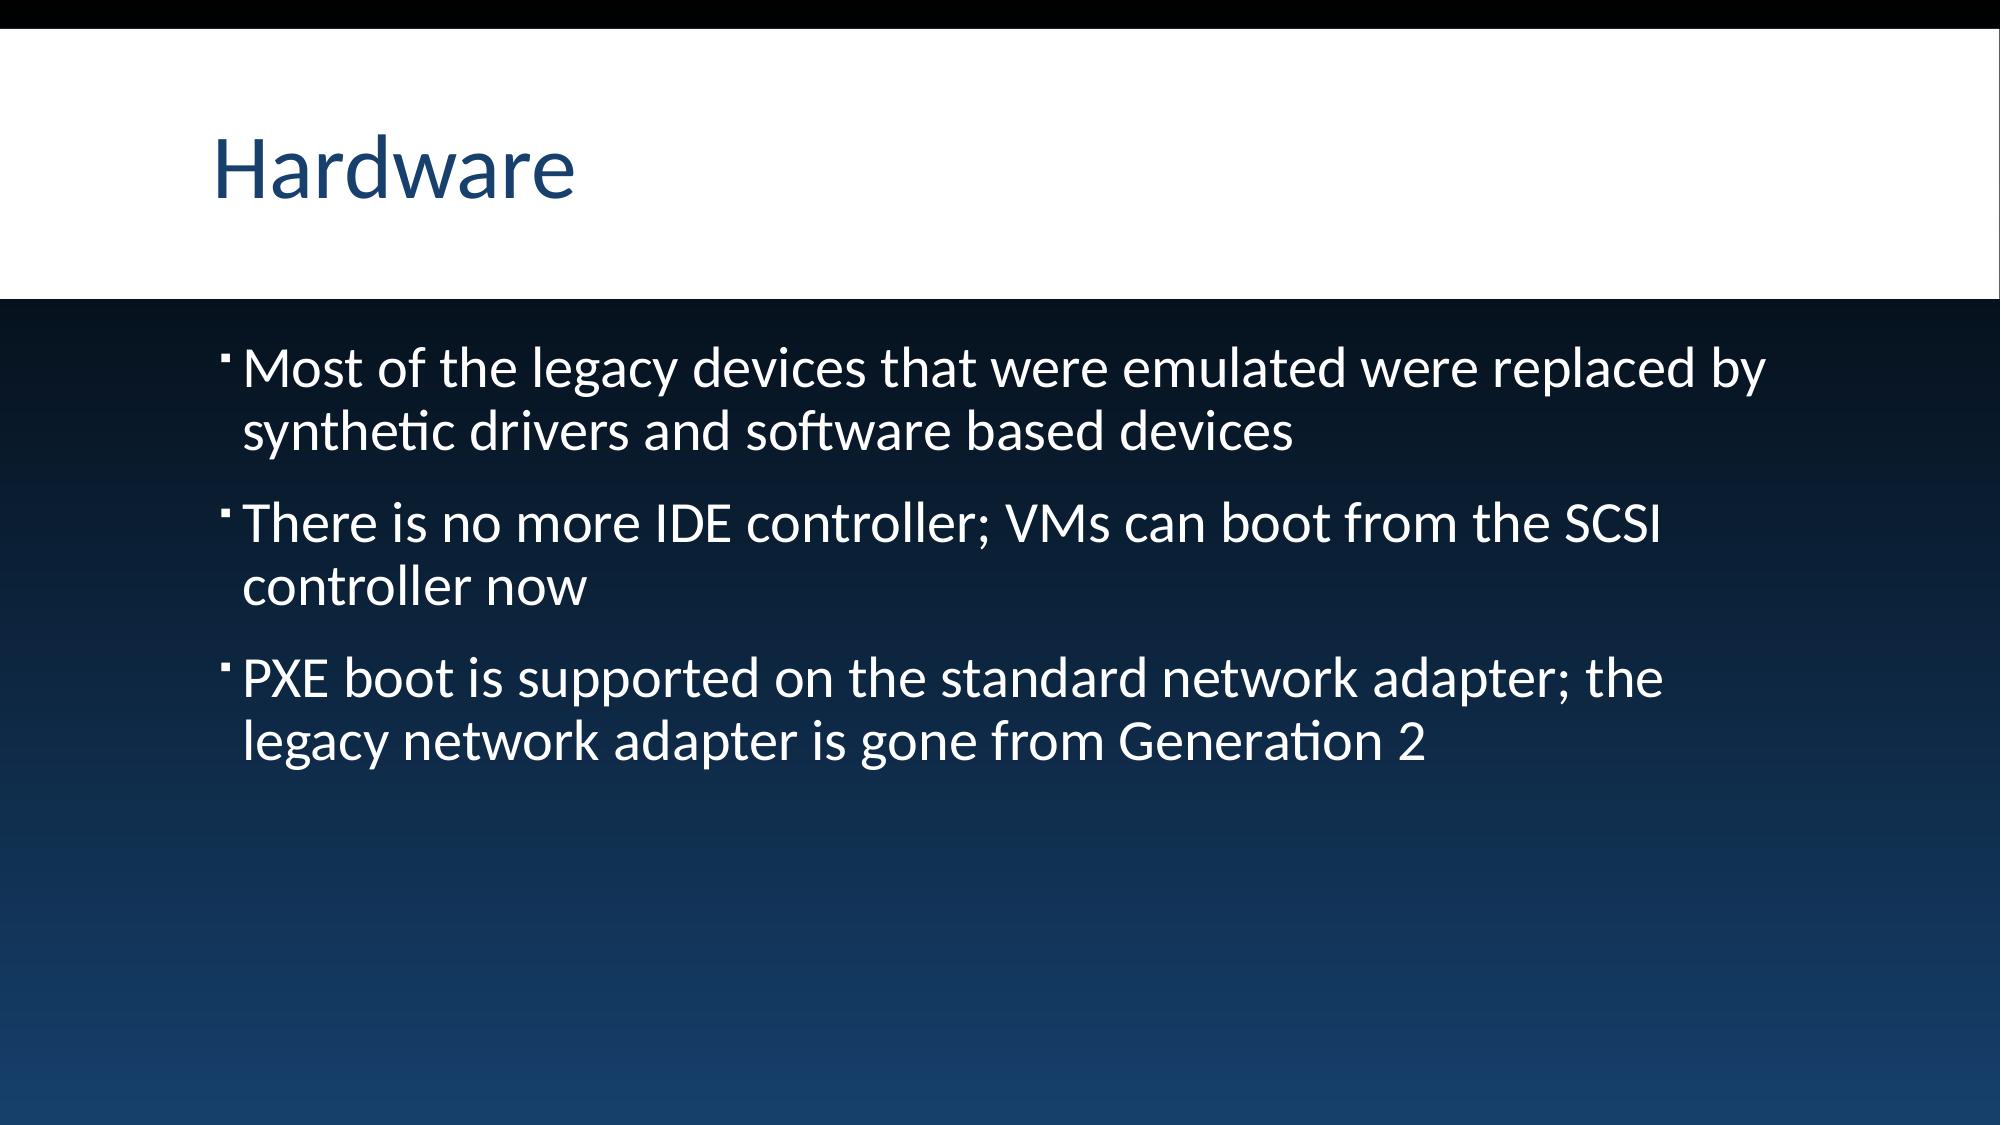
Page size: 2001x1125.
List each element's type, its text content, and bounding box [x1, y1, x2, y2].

title Hardware [197, 46, 1803, 295]
list Most of the legacy devices that were emulated were replaced by synthetic drivers and software based devices There is no more IDE controller; VMs can boot from the SCSI controller now PXE boot is supported on the standard network adapter; the legacy network adapter is gone from Generation 2 [197, 329, 1803, 1020]
